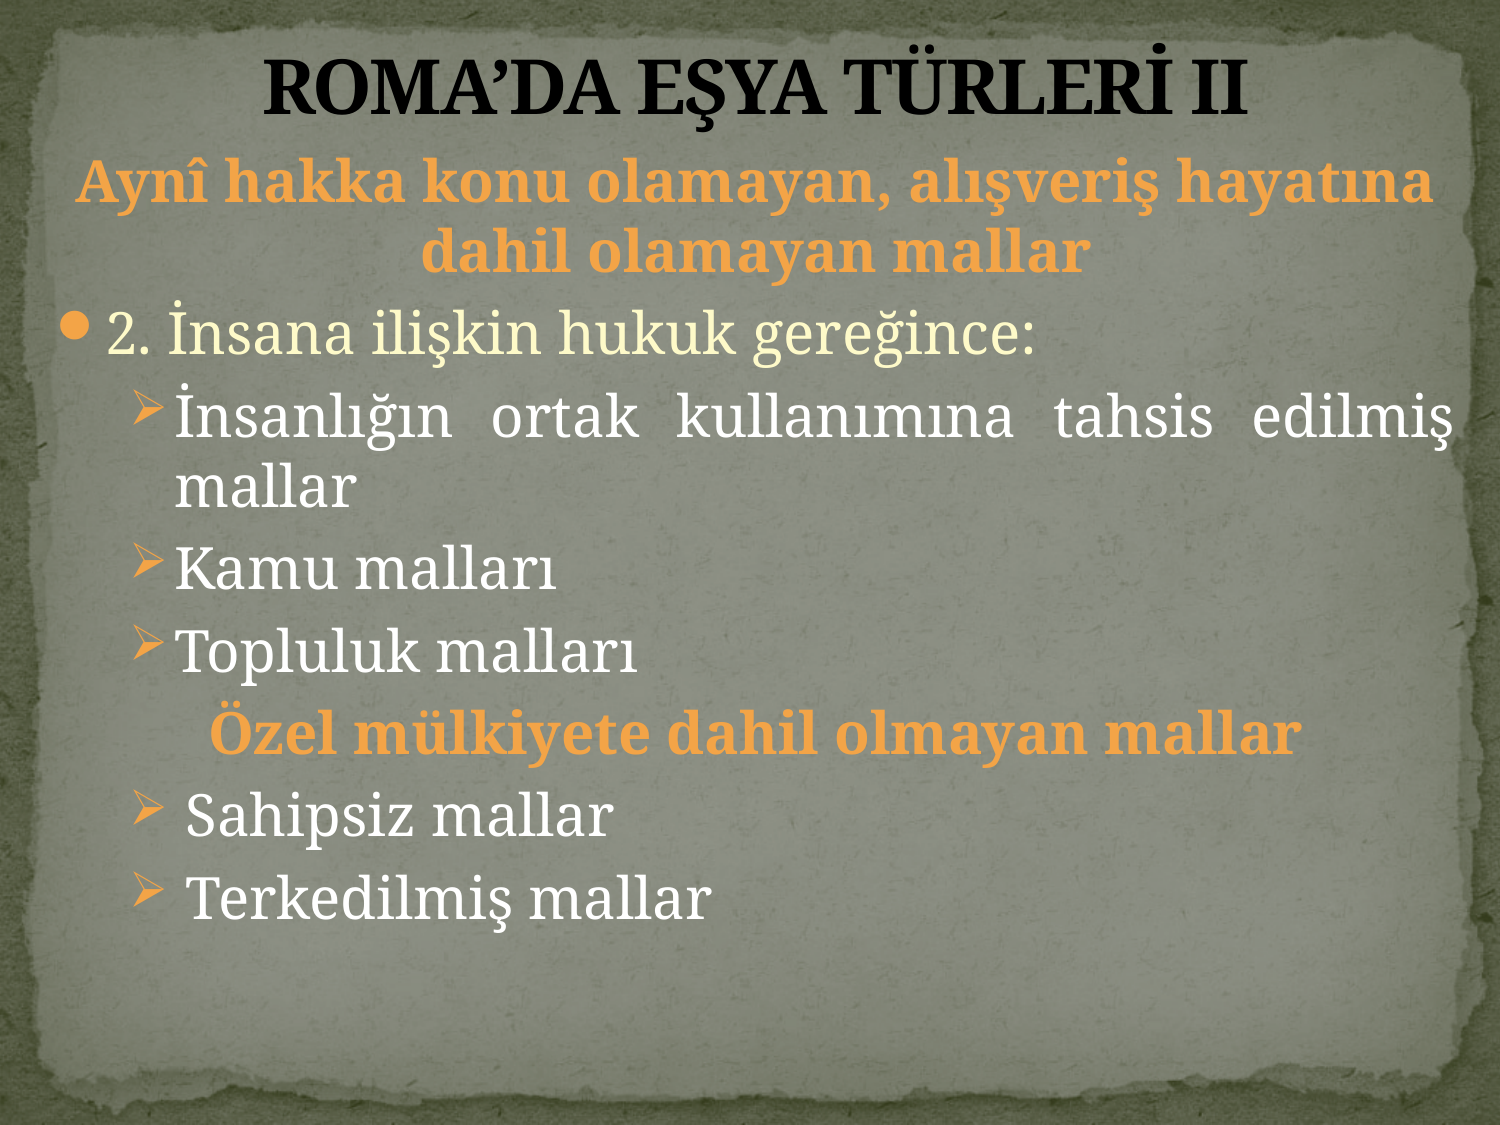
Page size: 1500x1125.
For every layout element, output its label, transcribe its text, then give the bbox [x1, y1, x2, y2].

list Aynî hakka konu olamayan, alışveriş hayatına dahil olamayan mallar 2. İnsana ilişkin hukuk gereğince: İnsanlığın ortak kullanımına tahsis edilmiş mallar Kamu malları Topluluk malları Özel mülkiyete dahil olmayan mallar Sahipsiz mallar Terkedilmiş mallar [41, 138, 1471, 1083]
title ROMA’DA EŞYA TÜRLERİ II [41, 30, 1471, 138]
